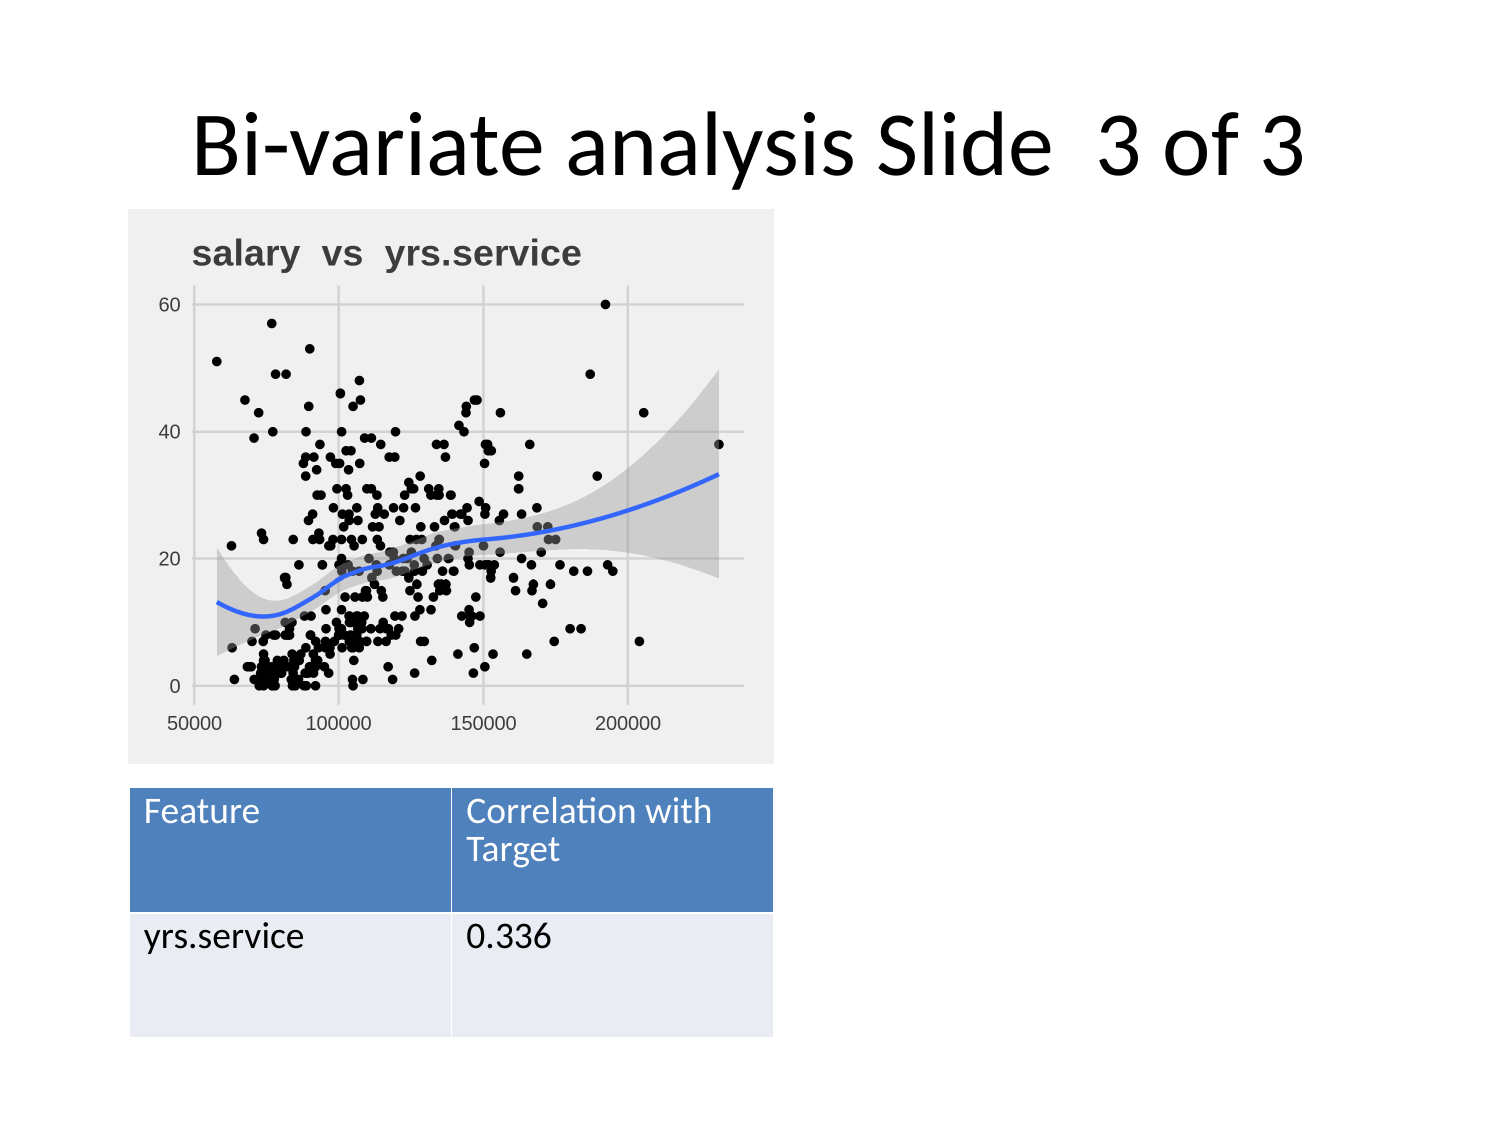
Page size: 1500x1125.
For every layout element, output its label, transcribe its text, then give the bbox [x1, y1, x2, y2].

title Bi-variate analysis Slide 3 of 3 [75, 45, 1425, 233]
table_header Feature [130, 788, 451, 912]
picture [128, 209, 775, 764]
table_header Correlation with Target [452, 788, 773, 912]
table_cell yrs.service [130, 914, 451, 1037]
table_cell 0.336 [452, 914, 773, 1037]
